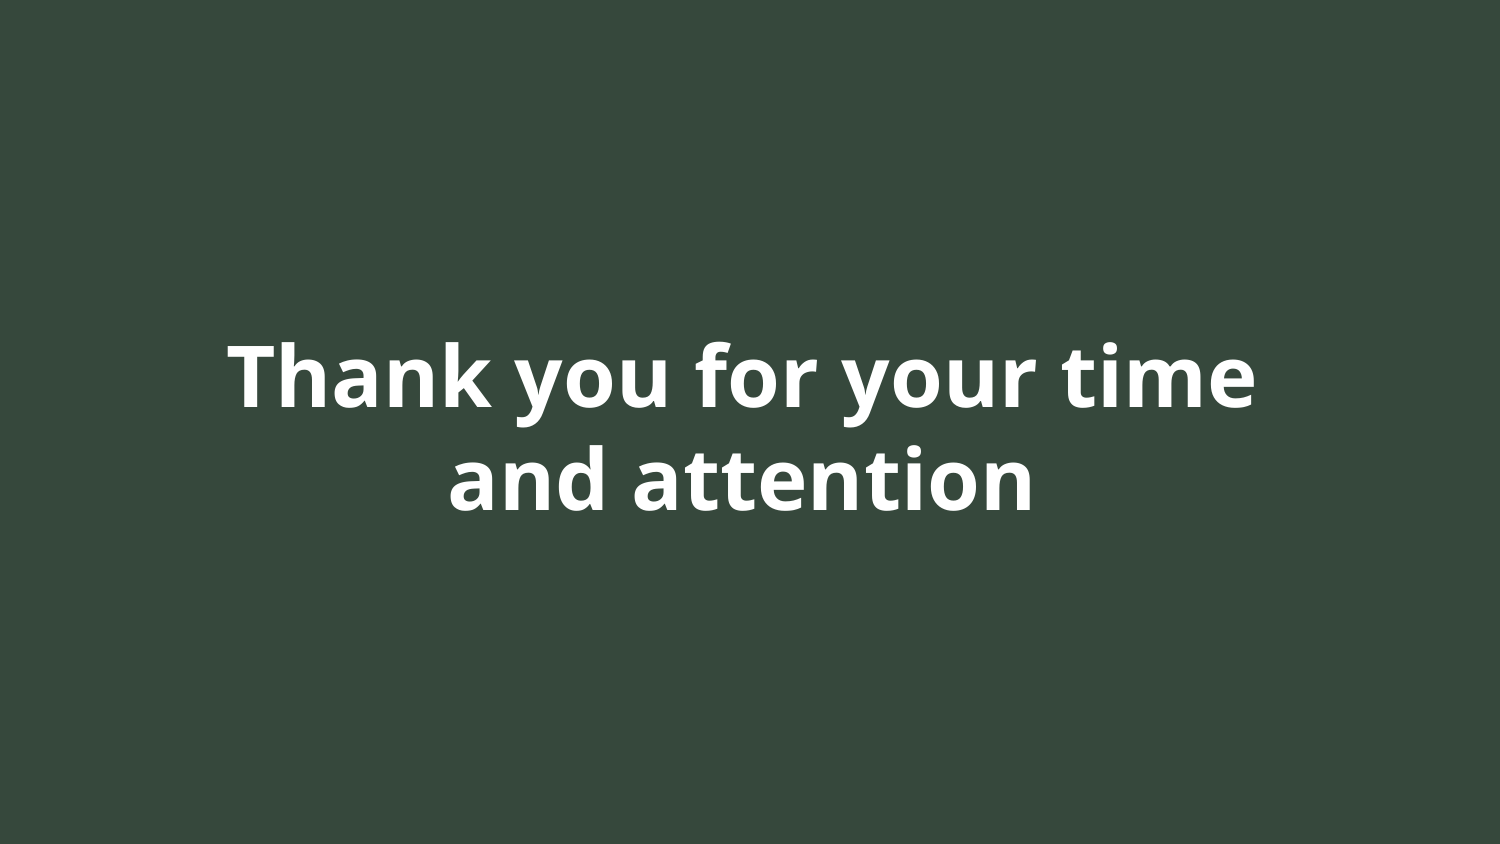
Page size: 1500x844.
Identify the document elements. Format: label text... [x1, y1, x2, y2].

text_box Thank you for your time and attention [67, 77, 1440, 773]
